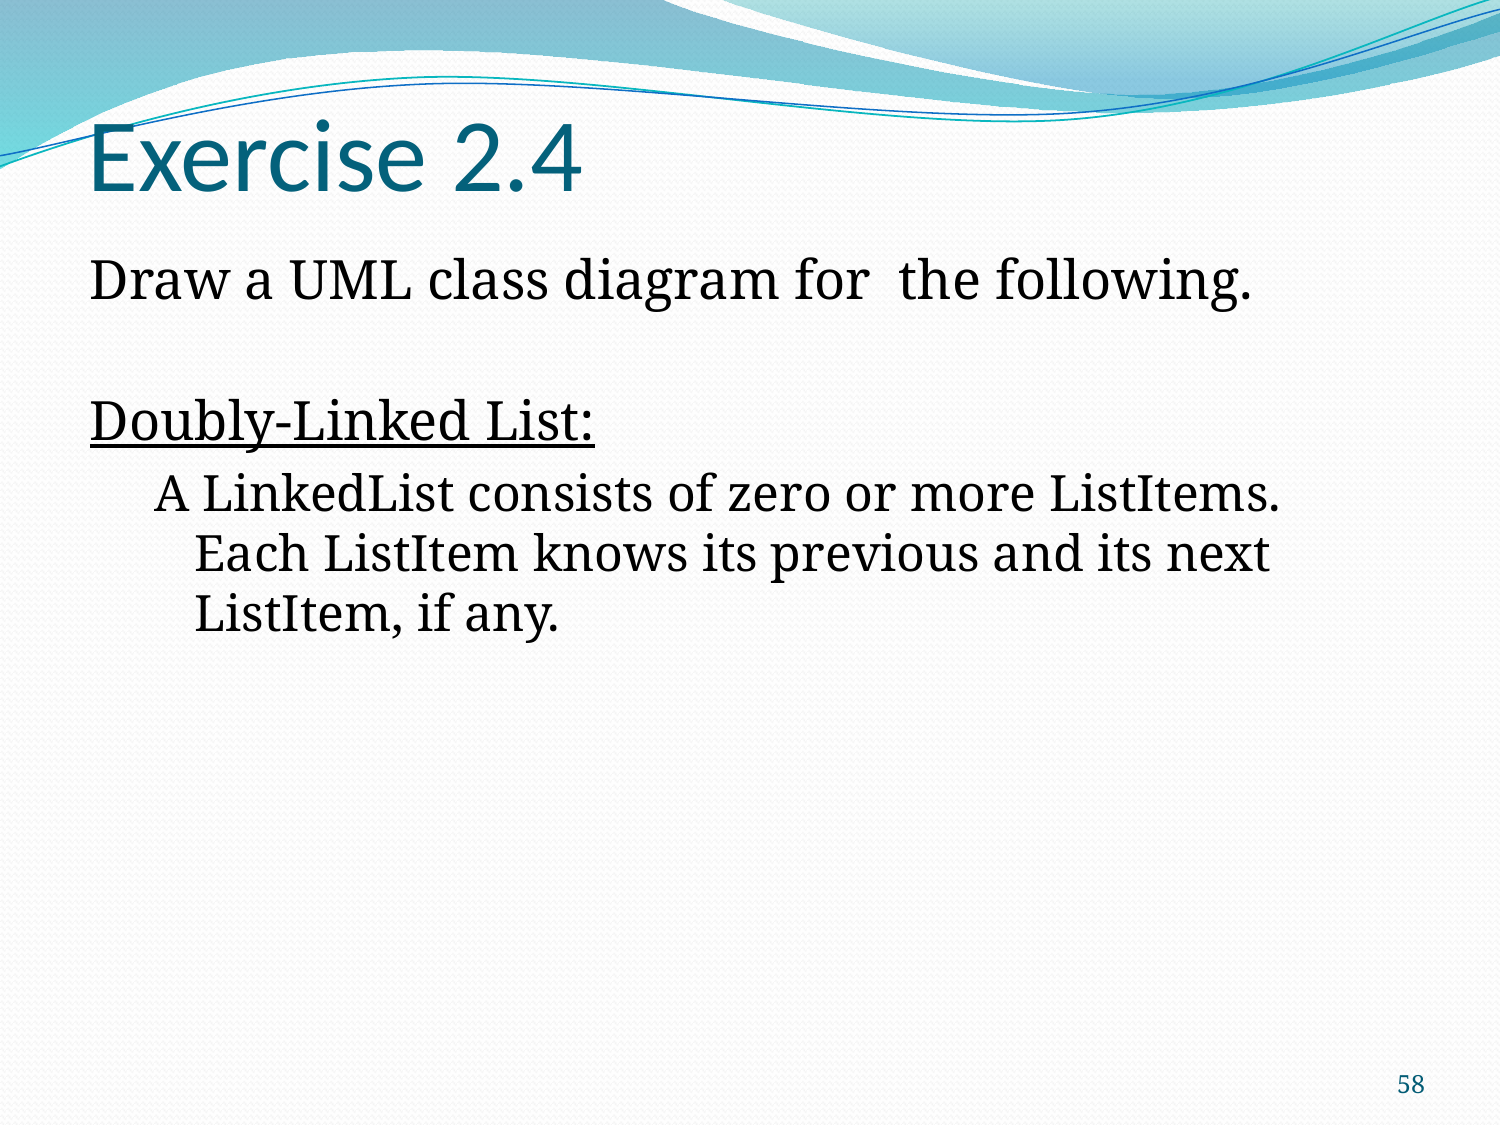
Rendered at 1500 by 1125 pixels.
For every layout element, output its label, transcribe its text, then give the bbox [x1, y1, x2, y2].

title Exercise 2.4 [87, 24, 1438, 213]
list Draw a UML class diagram for the following. Doubly-Linked List: A LinkedList consists of zero or more ListItems. Each ListItem knows its previous and its next ListItem, if any. [75, 237, 1425, 1038]
slide_number 58 [1299, 1042, 1425, 1103]
